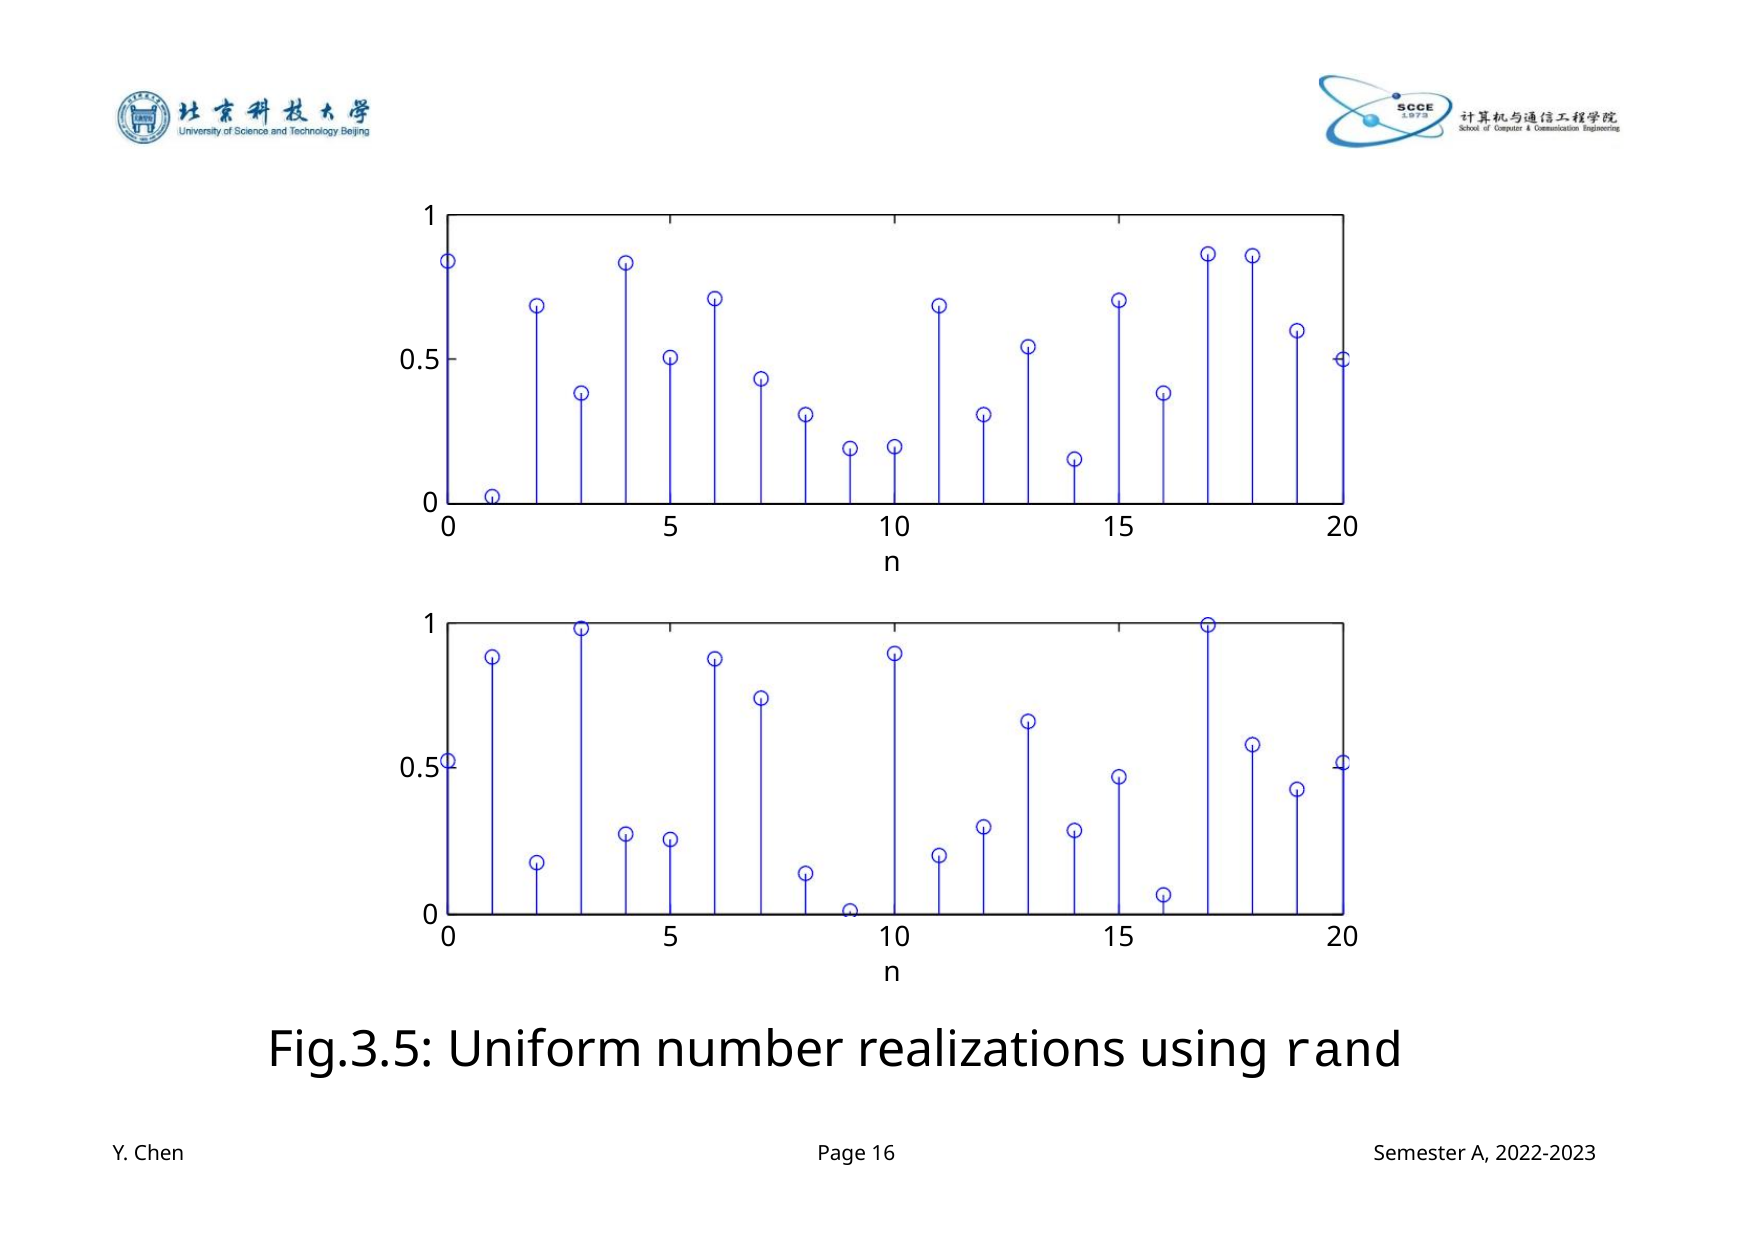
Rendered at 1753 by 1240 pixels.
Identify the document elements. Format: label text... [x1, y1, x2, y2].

text_box 20 [1326, 919, 1384, 952]
text_box 15 [1102, 509, 1160, 542]
text_box 5 [662, 509, 704, 542]
text_box Fig.3.5: Uniform number realizations using rand [267, 1015, 1512, 1077]
text_box 0 [440, 919, 482, 952]
text_box 10 n [878, 509, 935, 578]
text_box 1 [422, 198, 464, 232]
text_box 10 n [878, 919, 935, 988]
text_box [1318, 73, 1624, 149]
text_box Y. Chen [112, 1139, 219, 1165]
text_box 0.5 0 [399, 750, 466, 930]
text_box 0 [440, 509, 482, 542]
text_box 15 [1102, 919, 1160, 952]
text_box [112, 88, 372, 149]
text_box Semester A, 2022-2023 [1373, 1139, 1651, 1165]
text_box Page 16 [817, 1139, 927, 1165]
text_box [440, 214, 1350, 505]
text_box [440, 617, 1350, 917]
text_box 5 [662, 919, 704, 952]
text_box 0 1 [422, 486, 464, 640]
text_box 20 [1326, 509, 1384, 542]
text_box 0.5 [399, 342, 466, 375]
